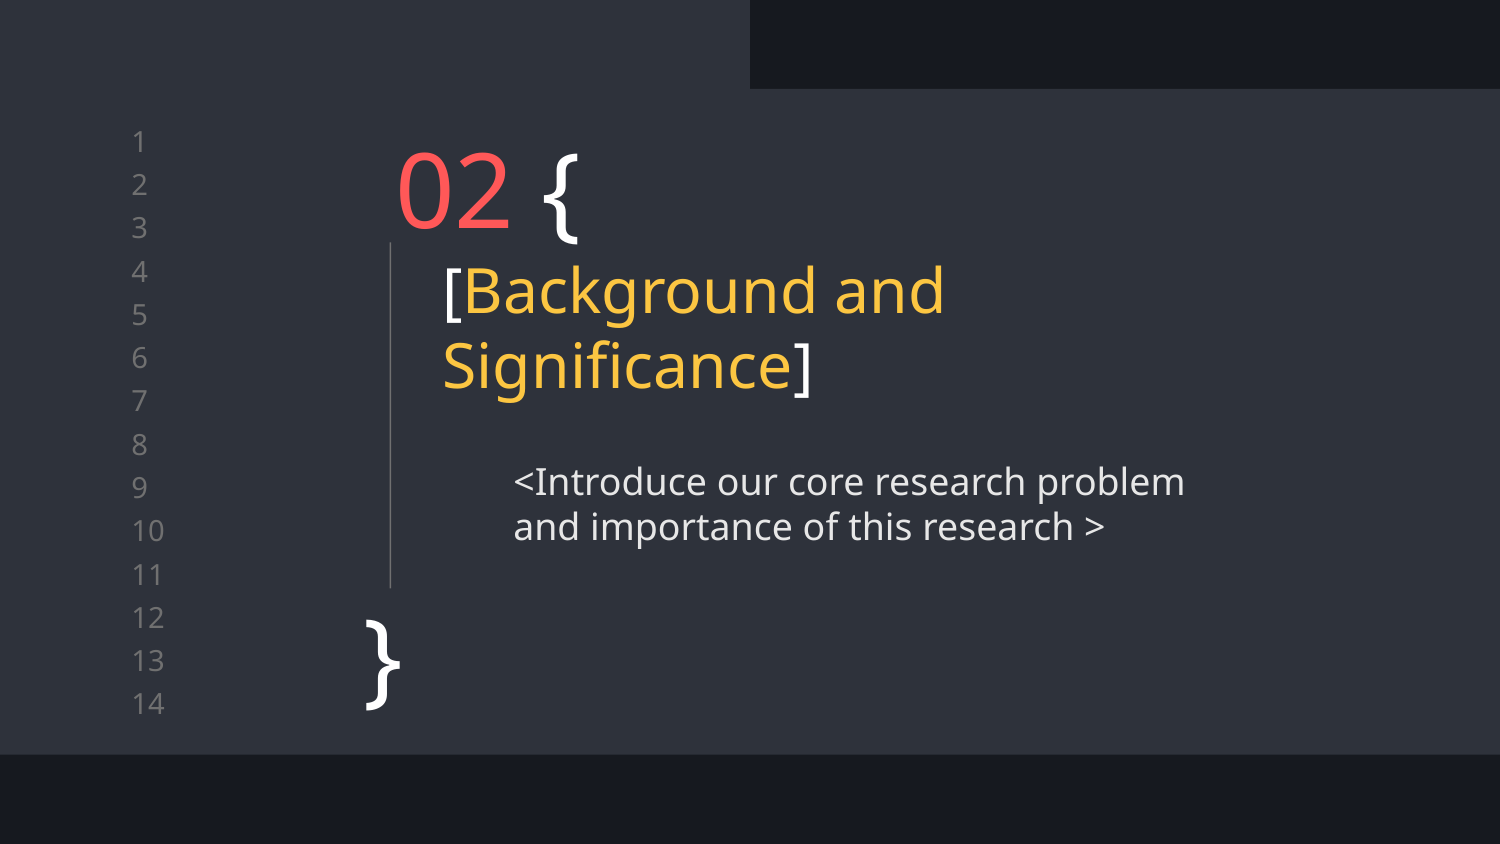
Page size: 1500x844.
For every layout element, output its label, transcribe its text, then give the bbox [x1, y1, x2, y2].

title 02 { [337, 96, 640, 278]
text_box } [348, 588, 432, 717]
subtitle <Introduce our core research problem and importance of this research > [498, 439, 1249, 568]
title [Background and Significance] [427, 262, 1310, 391]
